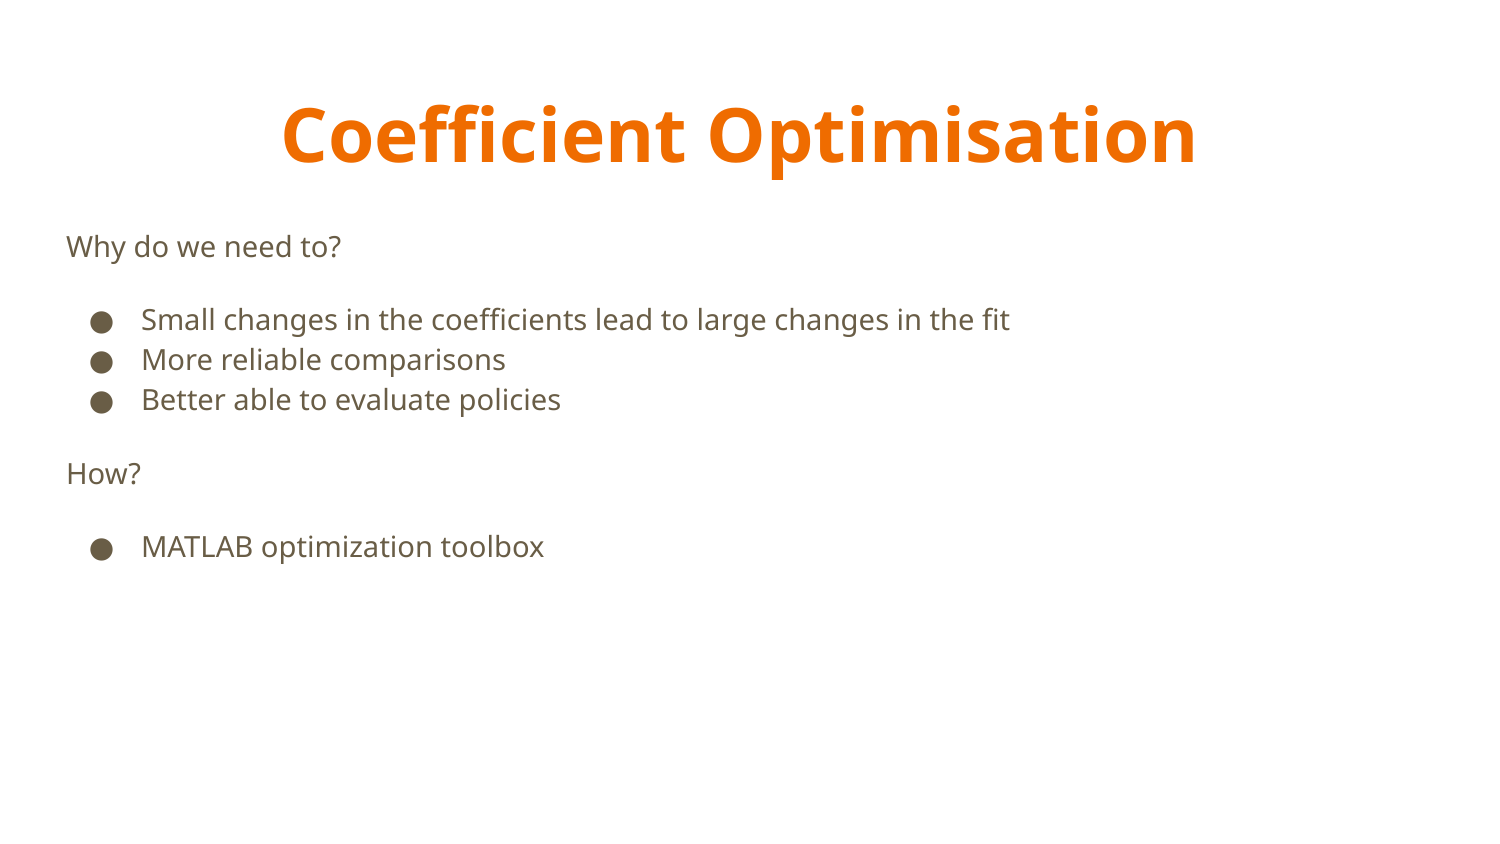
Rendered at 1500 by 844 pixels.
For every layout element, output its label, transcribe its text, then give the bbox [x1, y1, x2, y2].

list Why do we need to? Small changes in the coefficients lead to large changes in the fit More reliable comparisons Better able to evaluate policies How? MATLAB optimization toolbox [51, 207, 1074, 750]
title Coefficient Optimisation [51, 72, 1449, 189]
